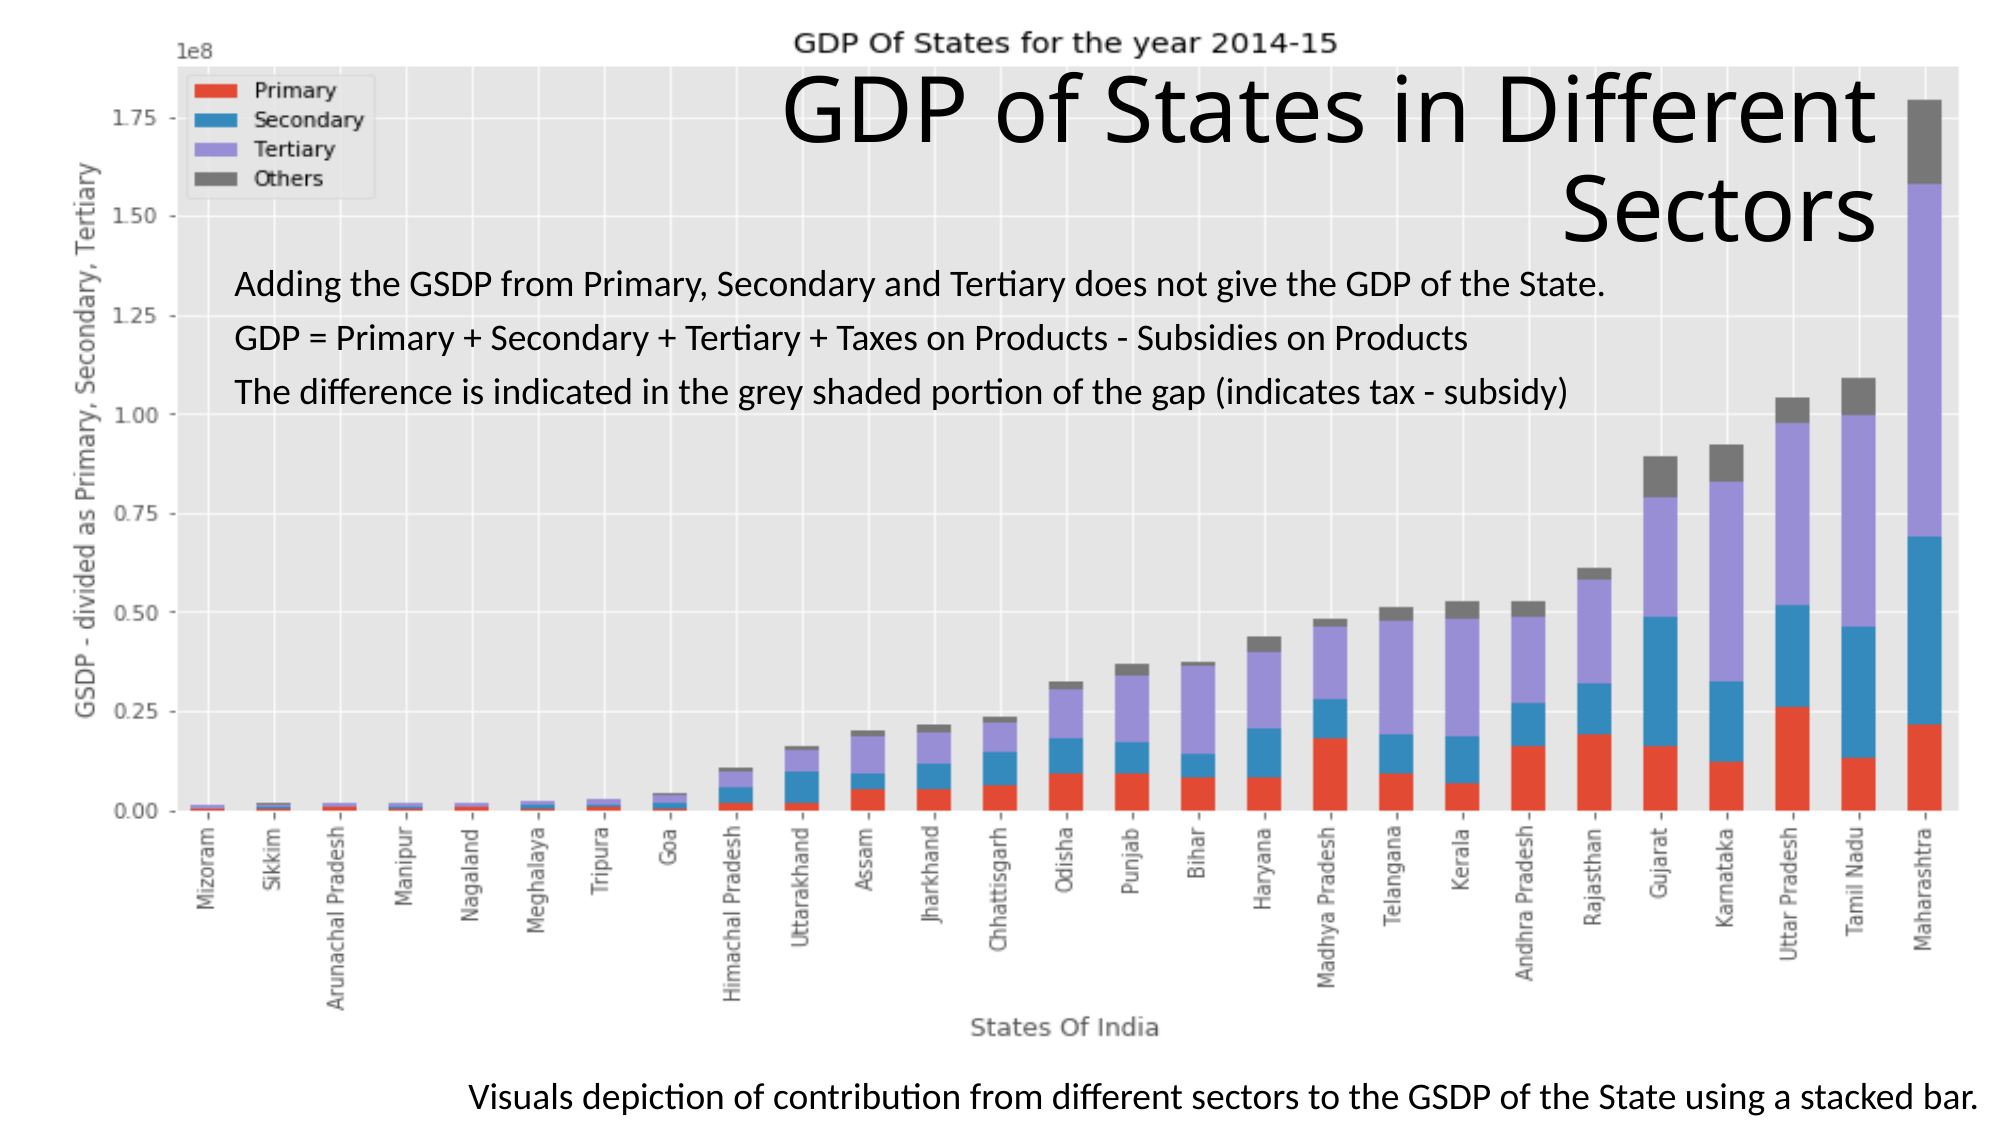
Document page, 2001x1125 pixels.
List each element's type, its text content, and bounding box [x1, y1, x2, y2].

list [61, 18, 1972, 1056]
text_box Visuals depiction of contribution from different sectors to the GSDP of the State using a stacked bar. [453, 1055, 1997, 1124]
